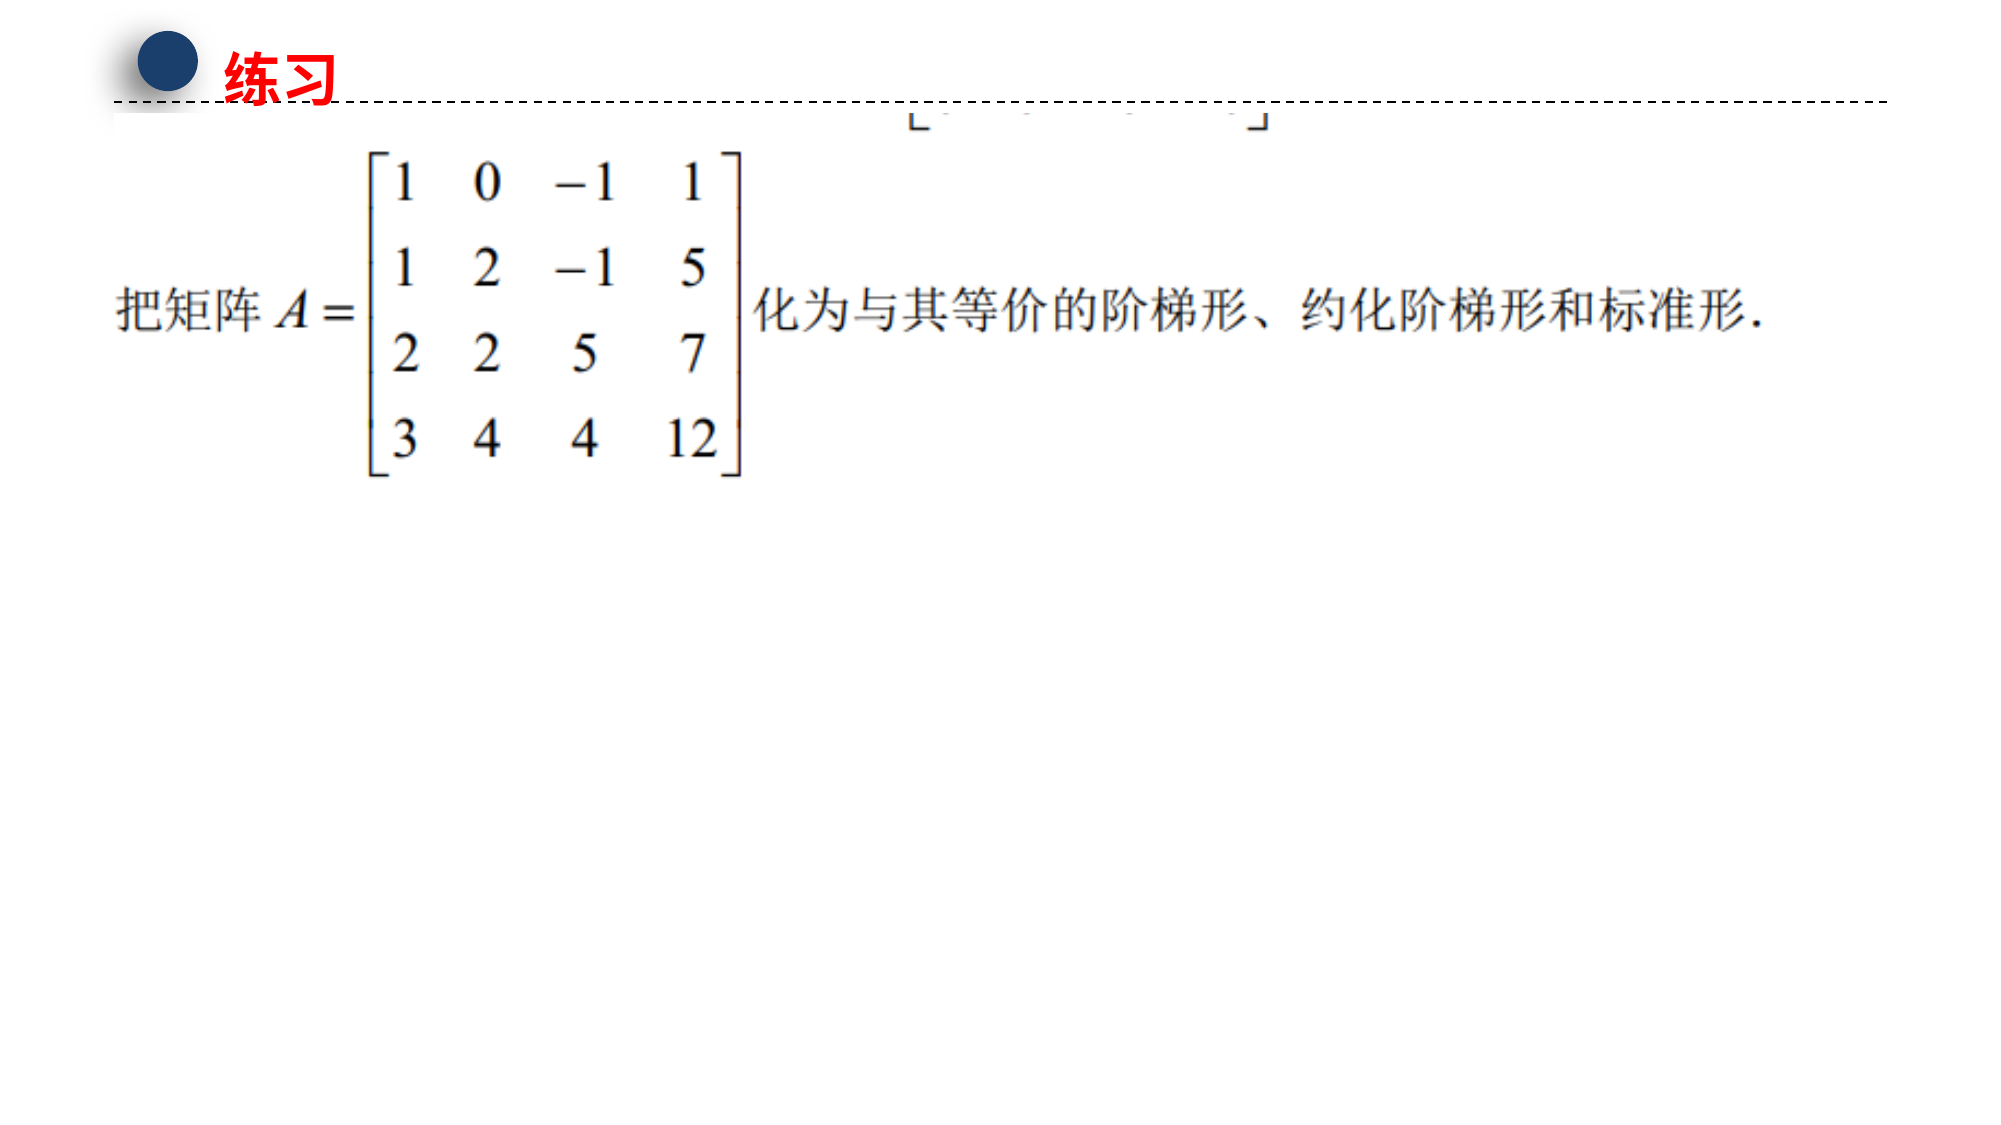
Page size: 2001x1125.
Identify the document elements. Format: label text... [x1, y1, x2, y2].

text_box 练习 [208, 102, 1296, 113]
text_box 练习 [208, 1, 1296, 101]
picture [114, 113, 1780, 488]
text_box [136, 29, 199, 93]
